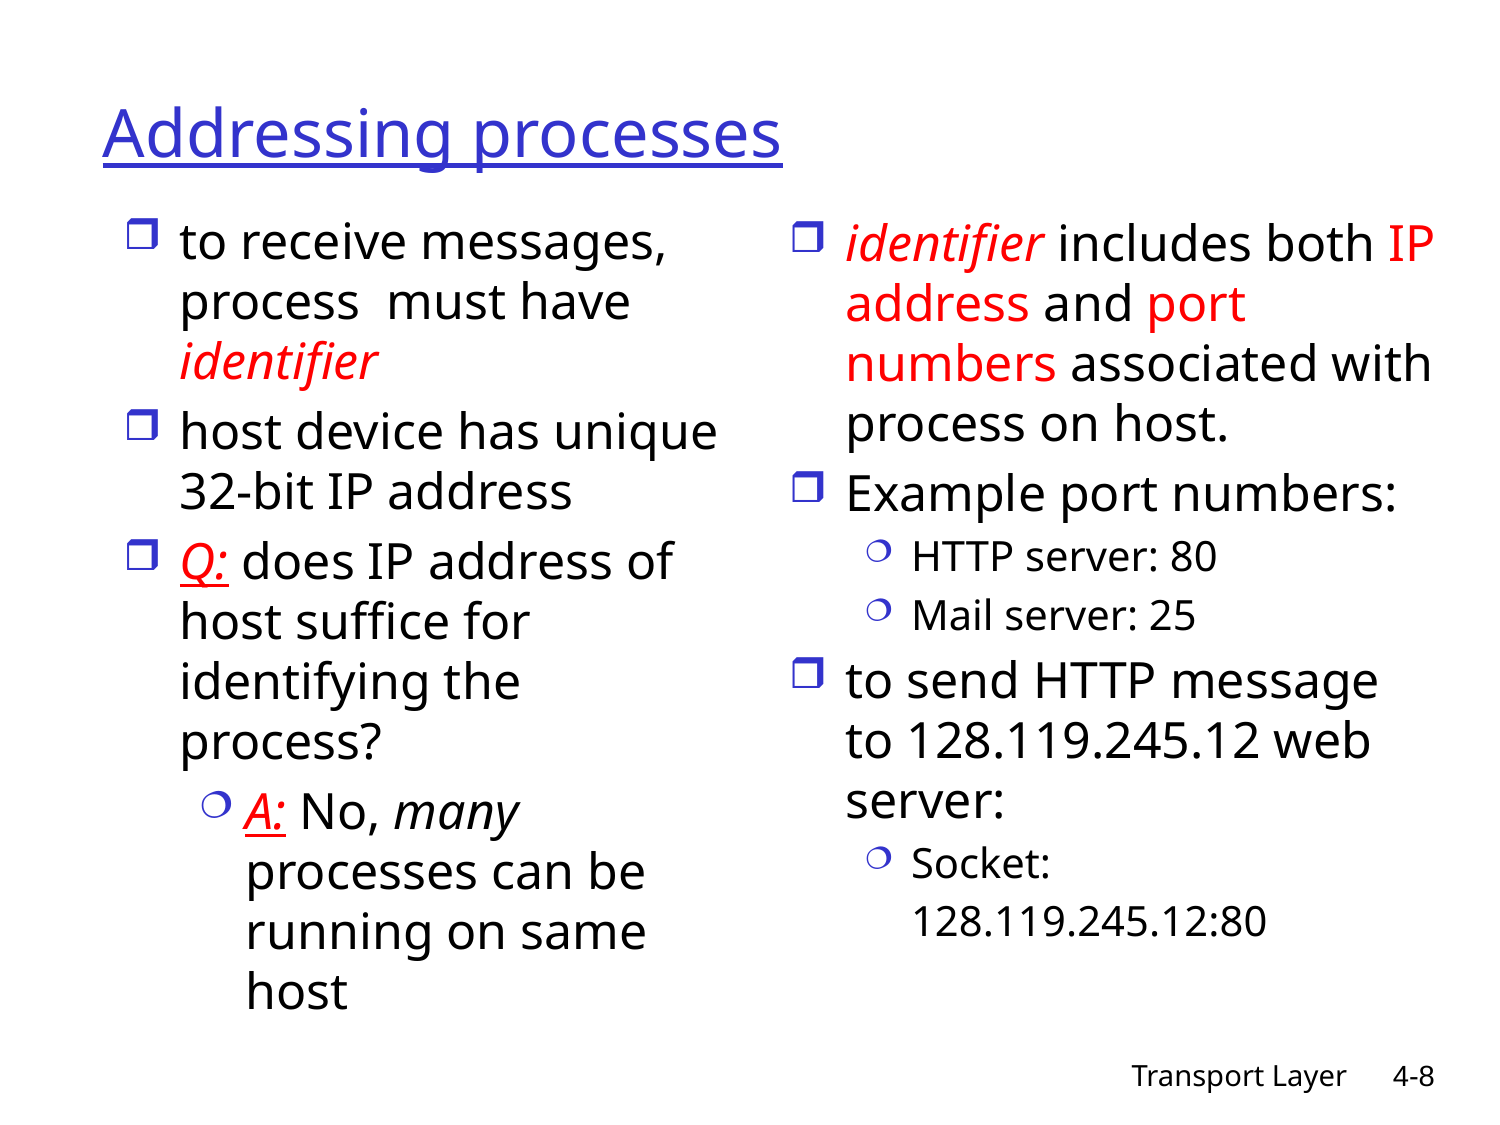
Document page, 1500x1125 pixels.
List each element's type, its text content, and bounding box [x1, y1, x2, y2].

footer Transport Layer [887, 1049, 1338, 1125]
slide_number 4-8 [1338, 1049, 1451, 1125]
list to receive messages, process must have identifier host device has unique 32-bit IP address Q: does IP address of host suffice for identifying the process? A: No, many processes can be running on same host [108, 202, 753, 966]
list identifier includes both IP address and port numbers associated with process on host. Example port numbers: HTTP server: 80 Mail server: 25 to send HTTP message to 128.119.245.12 web server: Socket: 128.119.245.12:80 [773, 204, 1452, 1061]
title Addressing processes [87, 37, 1363, 226]
